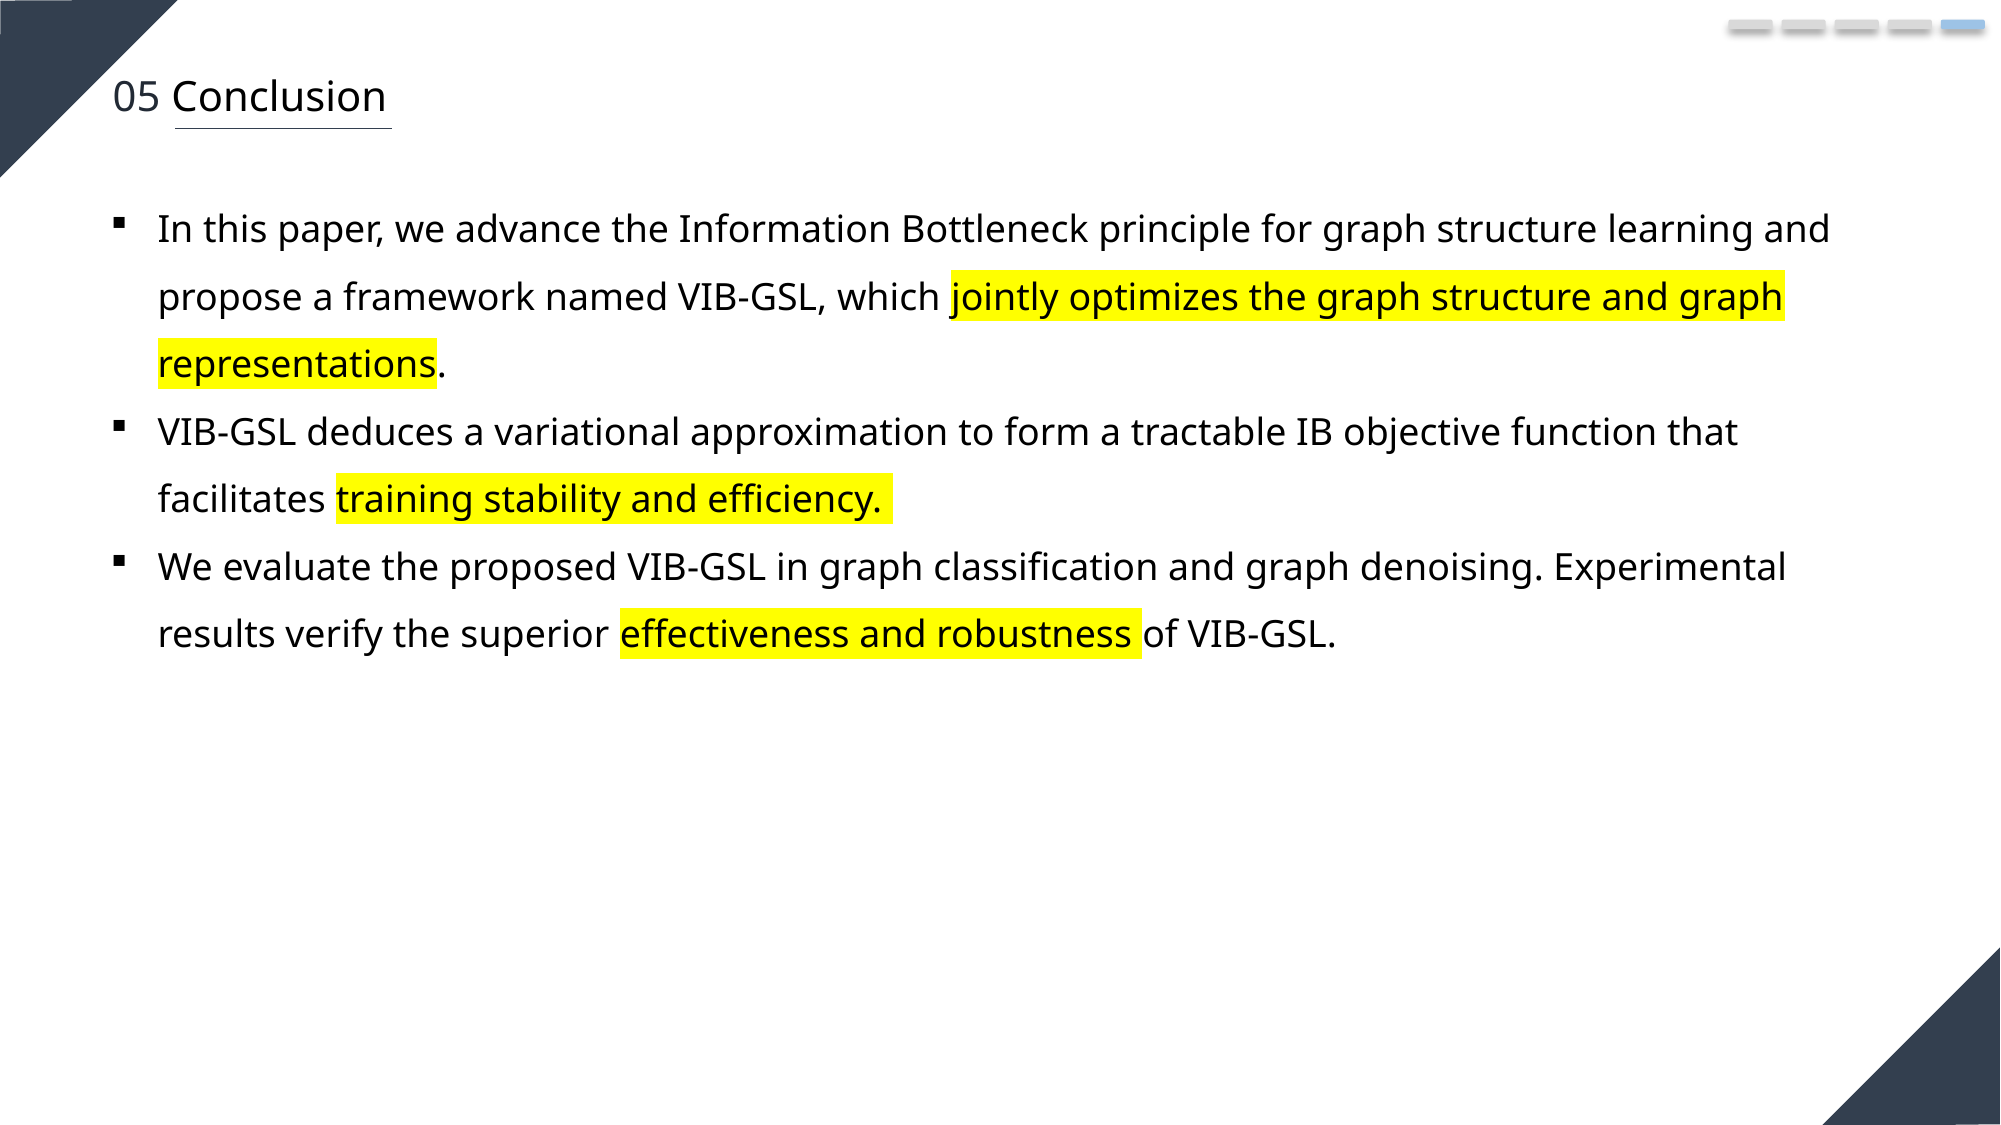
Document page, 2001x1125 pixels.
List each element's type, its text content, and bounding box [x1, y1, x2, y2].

text_box [1728, 19, 1773, 30]
text_box [1887, 19, 1932, 30]
text_box [0, 0, 178, 178]
text_box [1781, 19, 1826, 30]
text_box [1834, 19, 1879, 30]
text_box [1822, 947, 2000, 1125]
text_box 05 Conclusion [98, 61, 437, 127]
text_box In this paper, we advance the Information Bottleneck principle for graph structure learning and propose a framework named VIB-GSL, which jointly optimizes the graph structure and graph representations. VIB-GSL deduces a variational approximation to form a tractable IB objective function that facilitates training stability and efficiency. We evaluate the proposed VIB-GSL in graph classification and graph denoising. Experimental results verify the superior effectiveness and robustness of VIB-GSL. [95, 175, 1862, 663]
text_box [1940, 19, 1985, 30]
